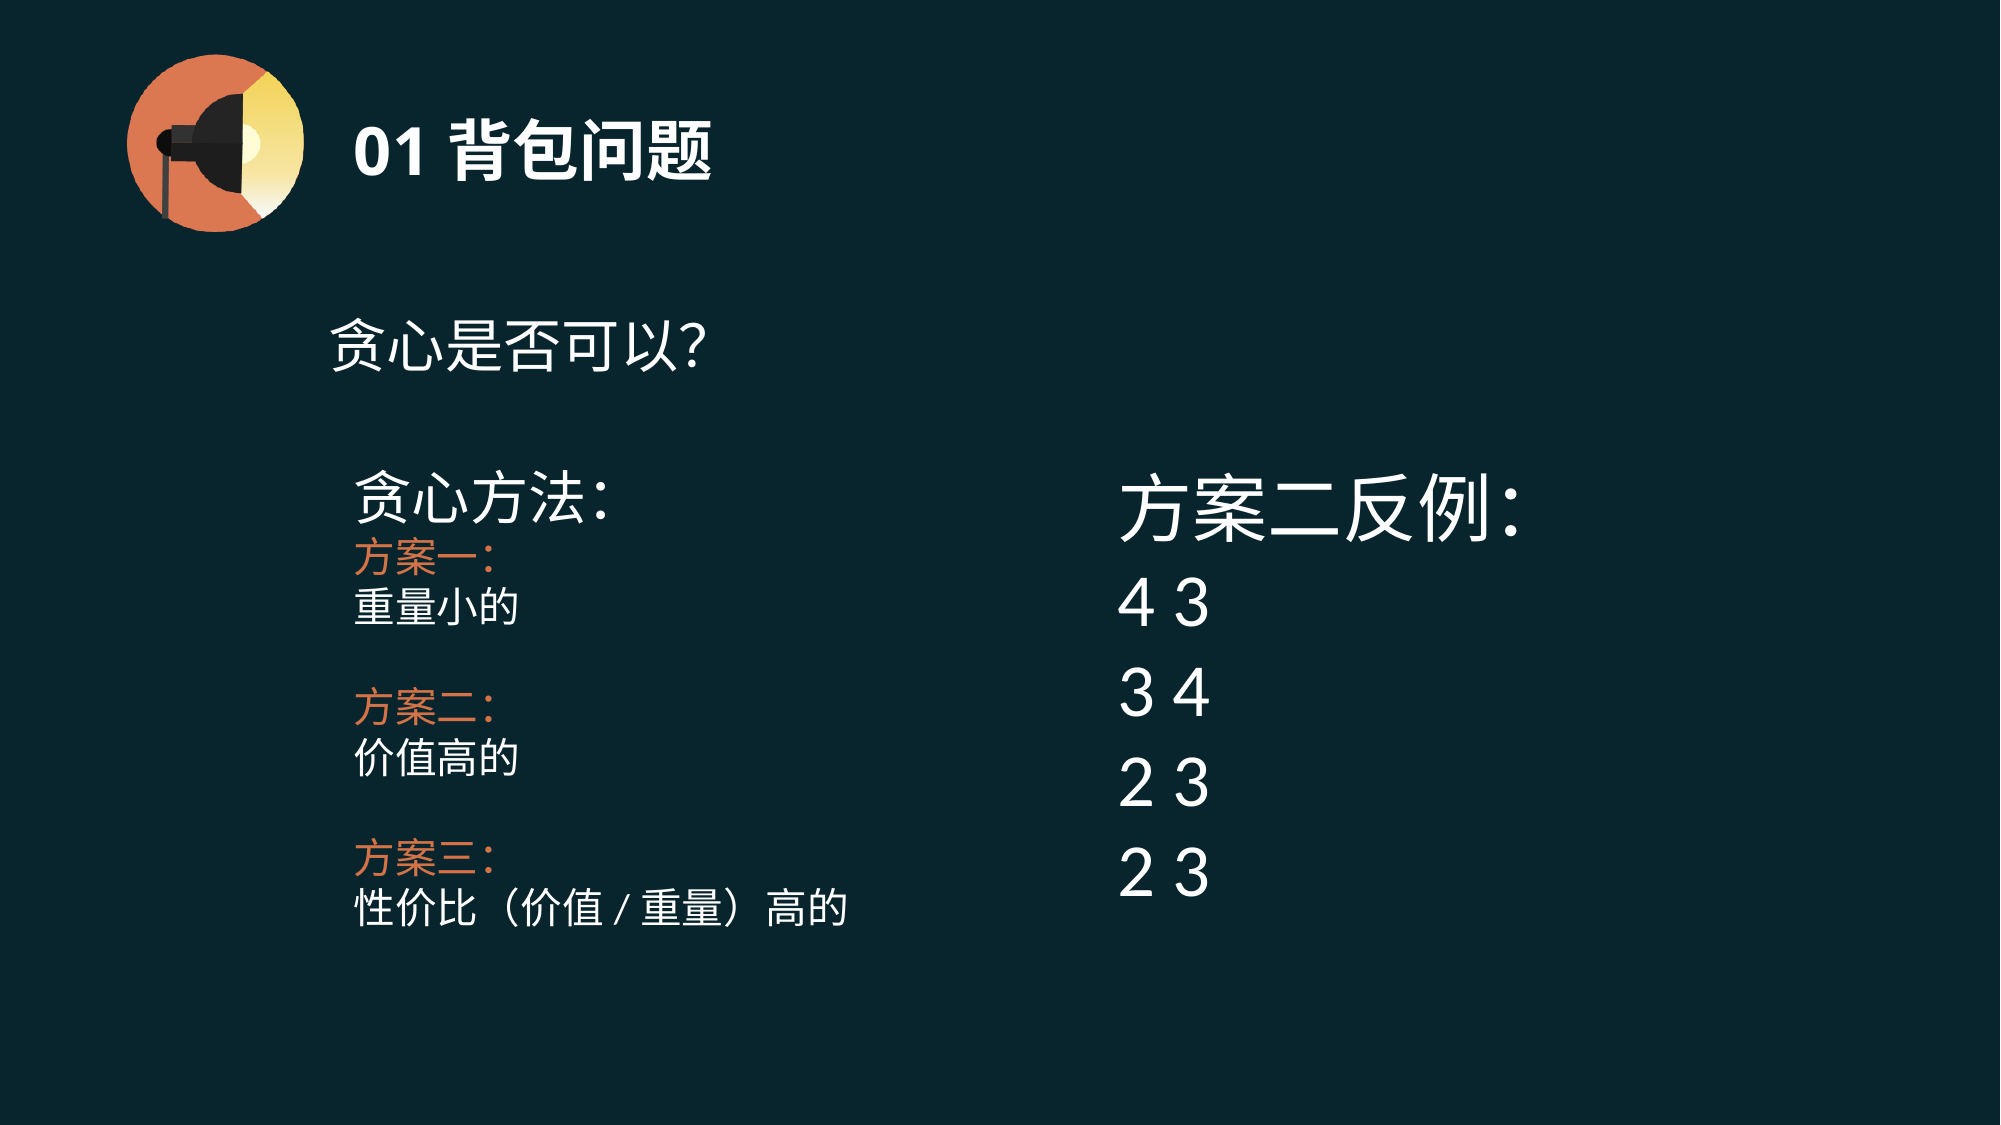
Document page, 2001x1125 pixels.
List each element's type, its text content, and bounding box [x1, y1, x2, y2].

text_box 贪心方法： 方案一： 重量小的 方案二： 价值高的 方案三： 性价比（价值/重量）高的 [338, 453, 1102, 939]
text_box 贪心是否可以？ [313, 302, 796, 387]
text_box 方案二反例： 4 3 3 4 2 3 2 3 [1102, 453, 1955, 1009]
picture [126, 54, 304, 232]
title 01背包问题 [338, 90, 1532, 209]
